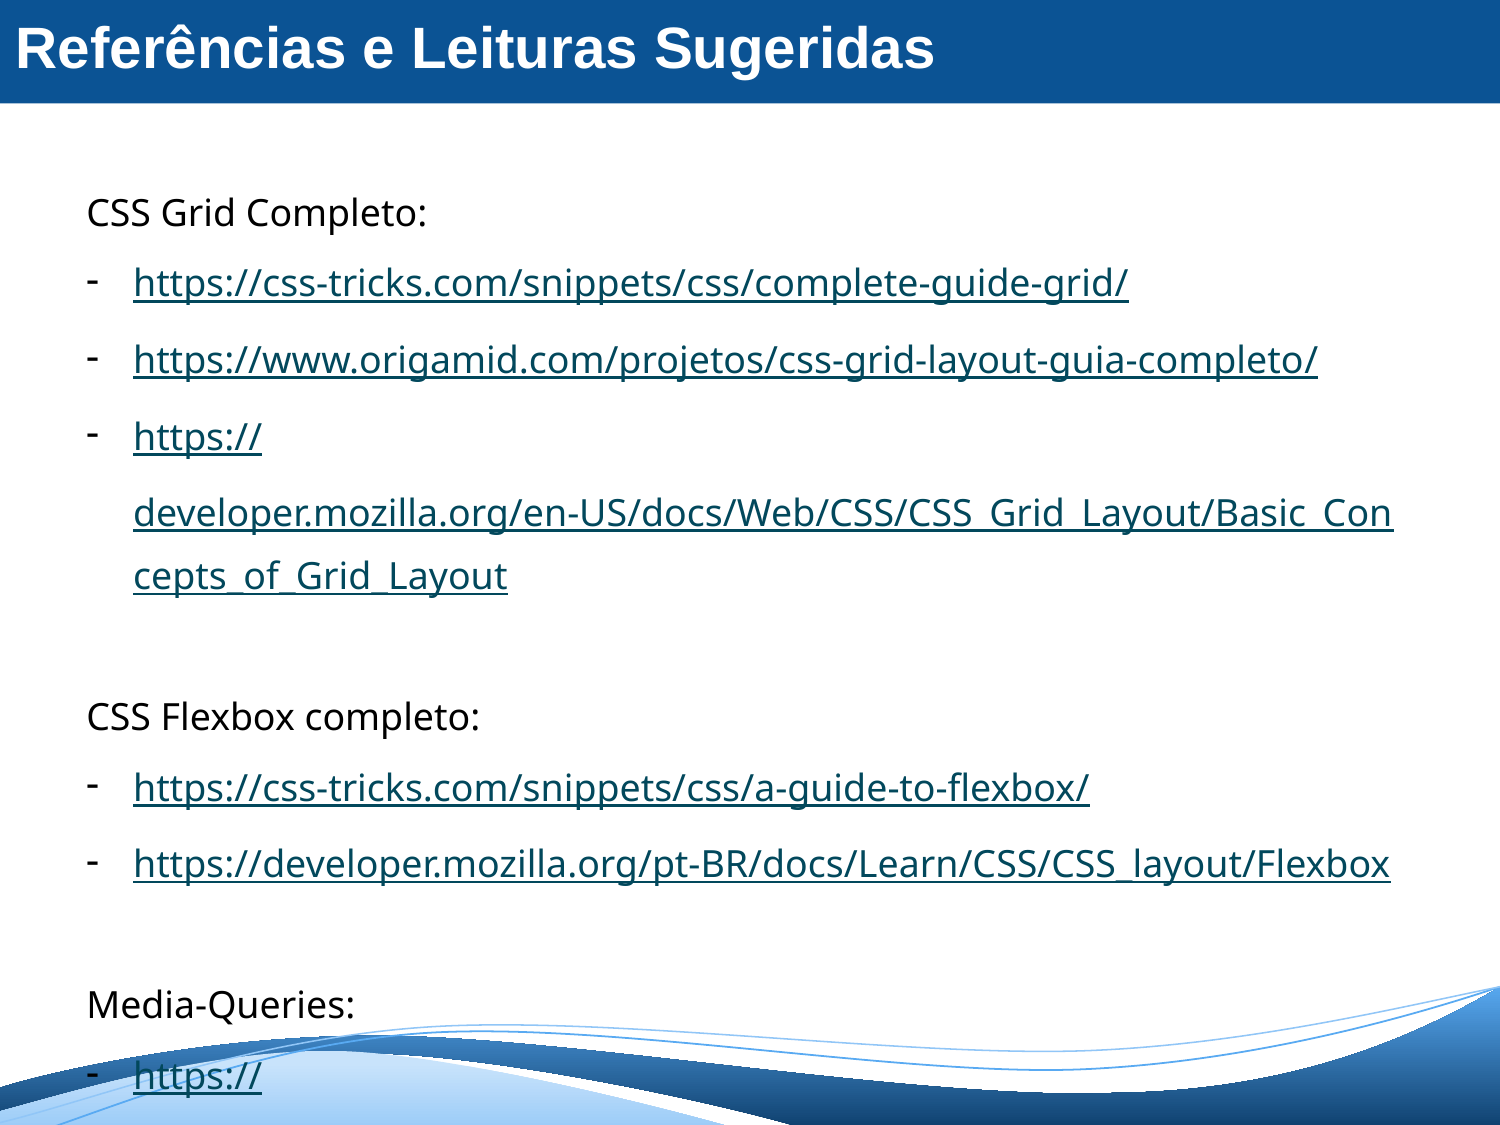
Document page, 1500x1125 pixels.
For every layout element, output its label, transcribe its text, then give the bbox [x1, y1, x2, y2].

text_box CSS Grid Completo: https://css-tricks.com/snippets/css/complete-guide-grid/ https://www.origamid.com/projetos/css-grid-layout-guia-completo/ https://developer.mozilla.org/en-US/docs/Web/CSS/CSS_Grid_Layout/Basic_Concepts_of_Grid_Layout CSS Flexbox completo: https://css-tricks.com/snippets/css/a-guide-to-flexbox/ https://developer.mozilla.org/pt-BR/docs/Learn/CSS/CSS_layout/Flexbox Media-Queries: https://developer.mozilla.org/pt-BR/docs/Web/Guide/CSS/CSS_Media_queries [71, 158, 1417, 1124]
text_box Referências e Leituras Sugeridas [1, 0, 1500, 80]
